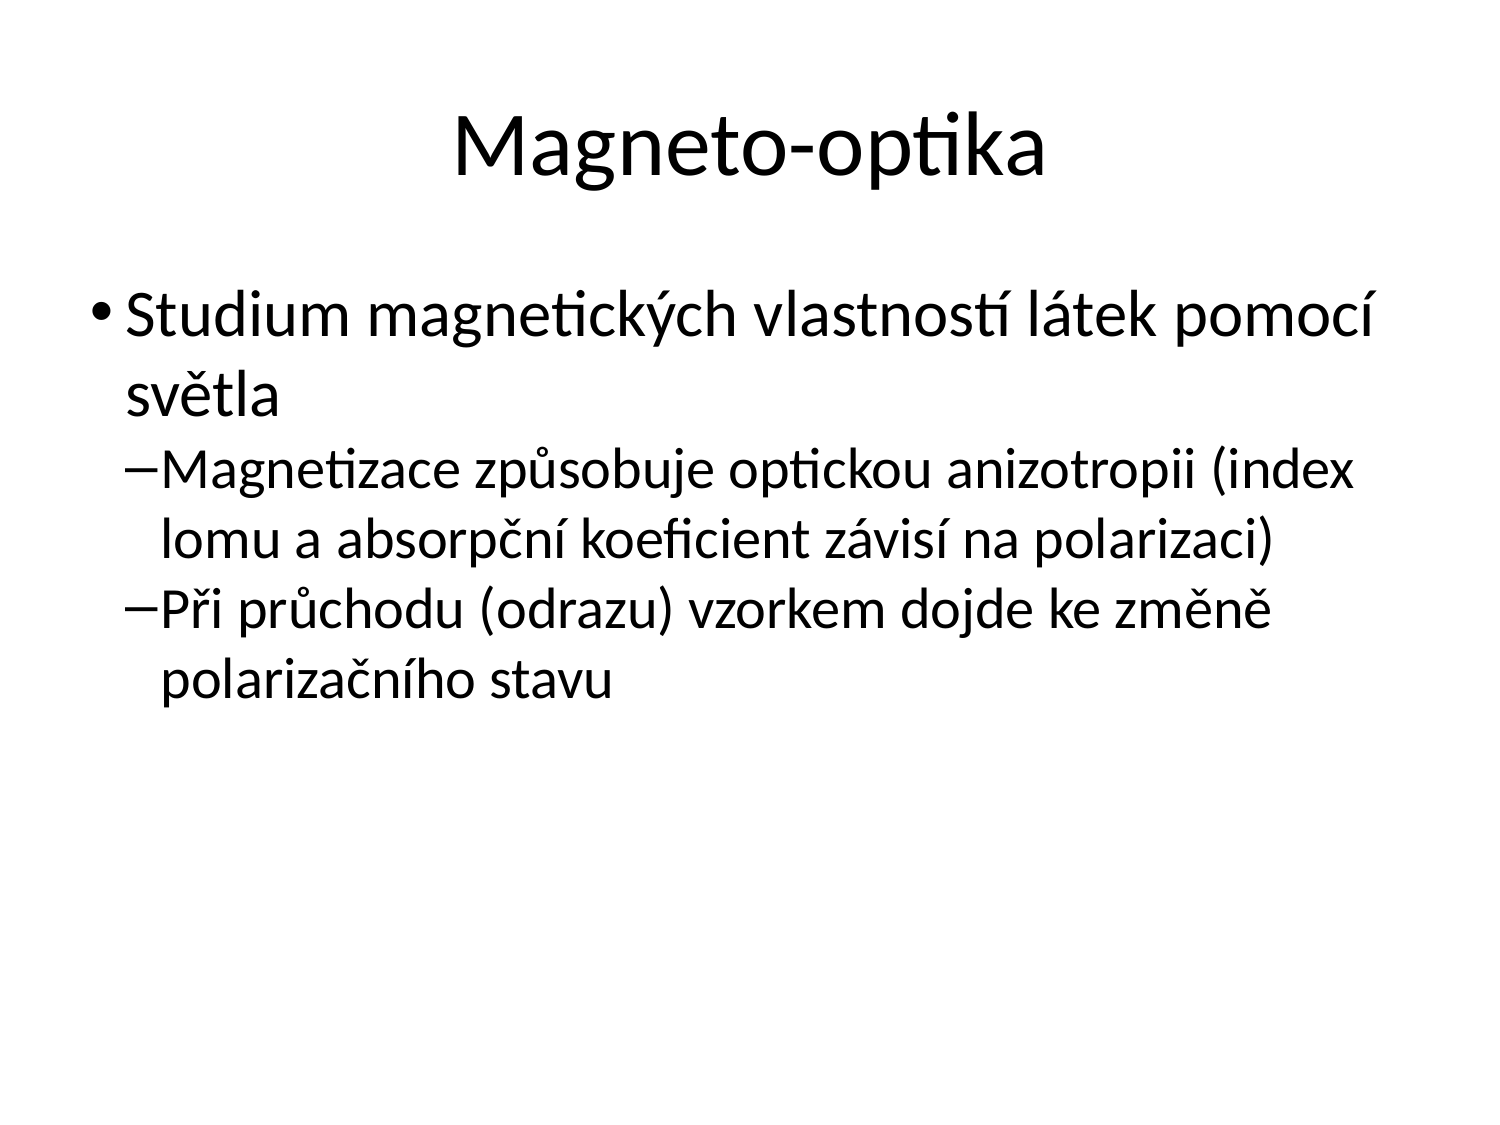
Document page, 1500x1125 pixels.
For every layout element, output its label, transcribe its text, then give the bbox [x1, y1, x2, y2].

text_box Magneto-optika [75, 45, 1425, 233]
text_box Studium magnetických vlastností látek pomocí světla Magnetizace způsobuje optickou anizotropii (index lomu a absorpční koeficient závisí na polarizaci) Při průchodu (odrazu) vzorkem dojde ke změně polarizačního stavu [75, 262, 1425, 1005]
